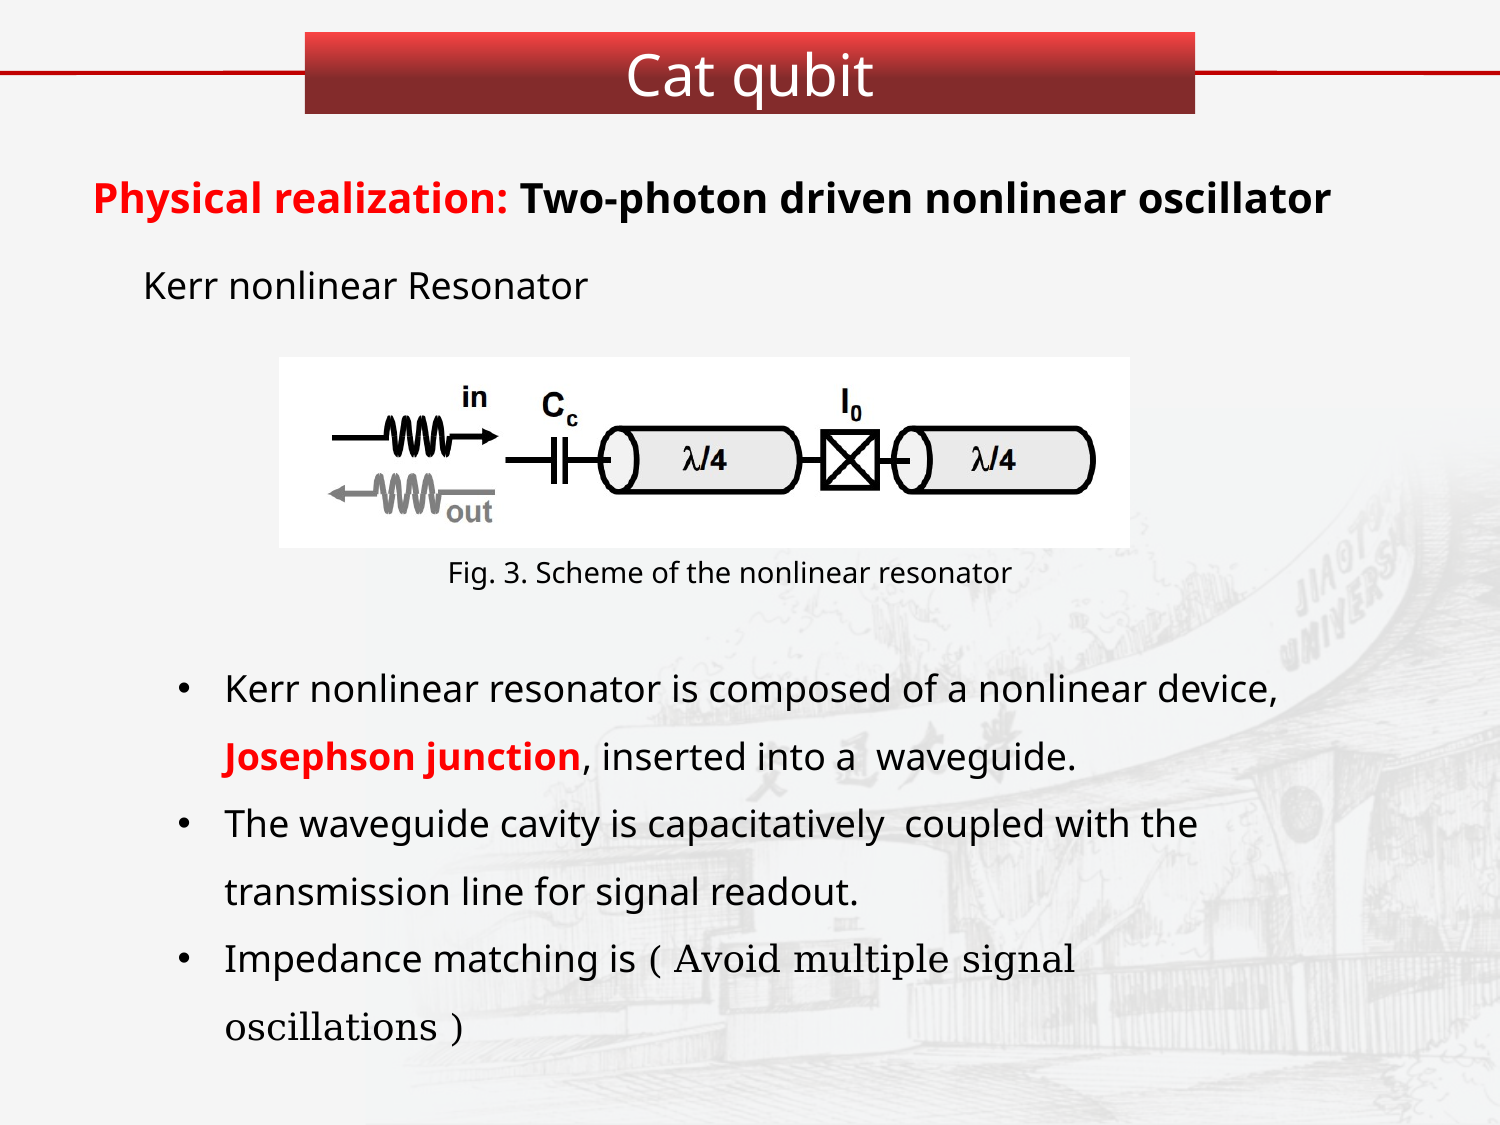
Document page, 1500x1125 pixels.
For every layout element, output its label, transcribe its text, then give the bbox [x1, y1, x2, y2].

text_box Fig. 3. Scheme of the nonlinear resonator [417, 548, 1043, 597]
text_box Cat qubit [304, 32, 1196, 114]
text_box Kerr nonlinear Resonator [128, 255, 637, 315]
text_box Physical realization: Two-photon driven nonlinear oscillator [77, 164, 1361, 230]
picture [279, 357, 1130, 548]
